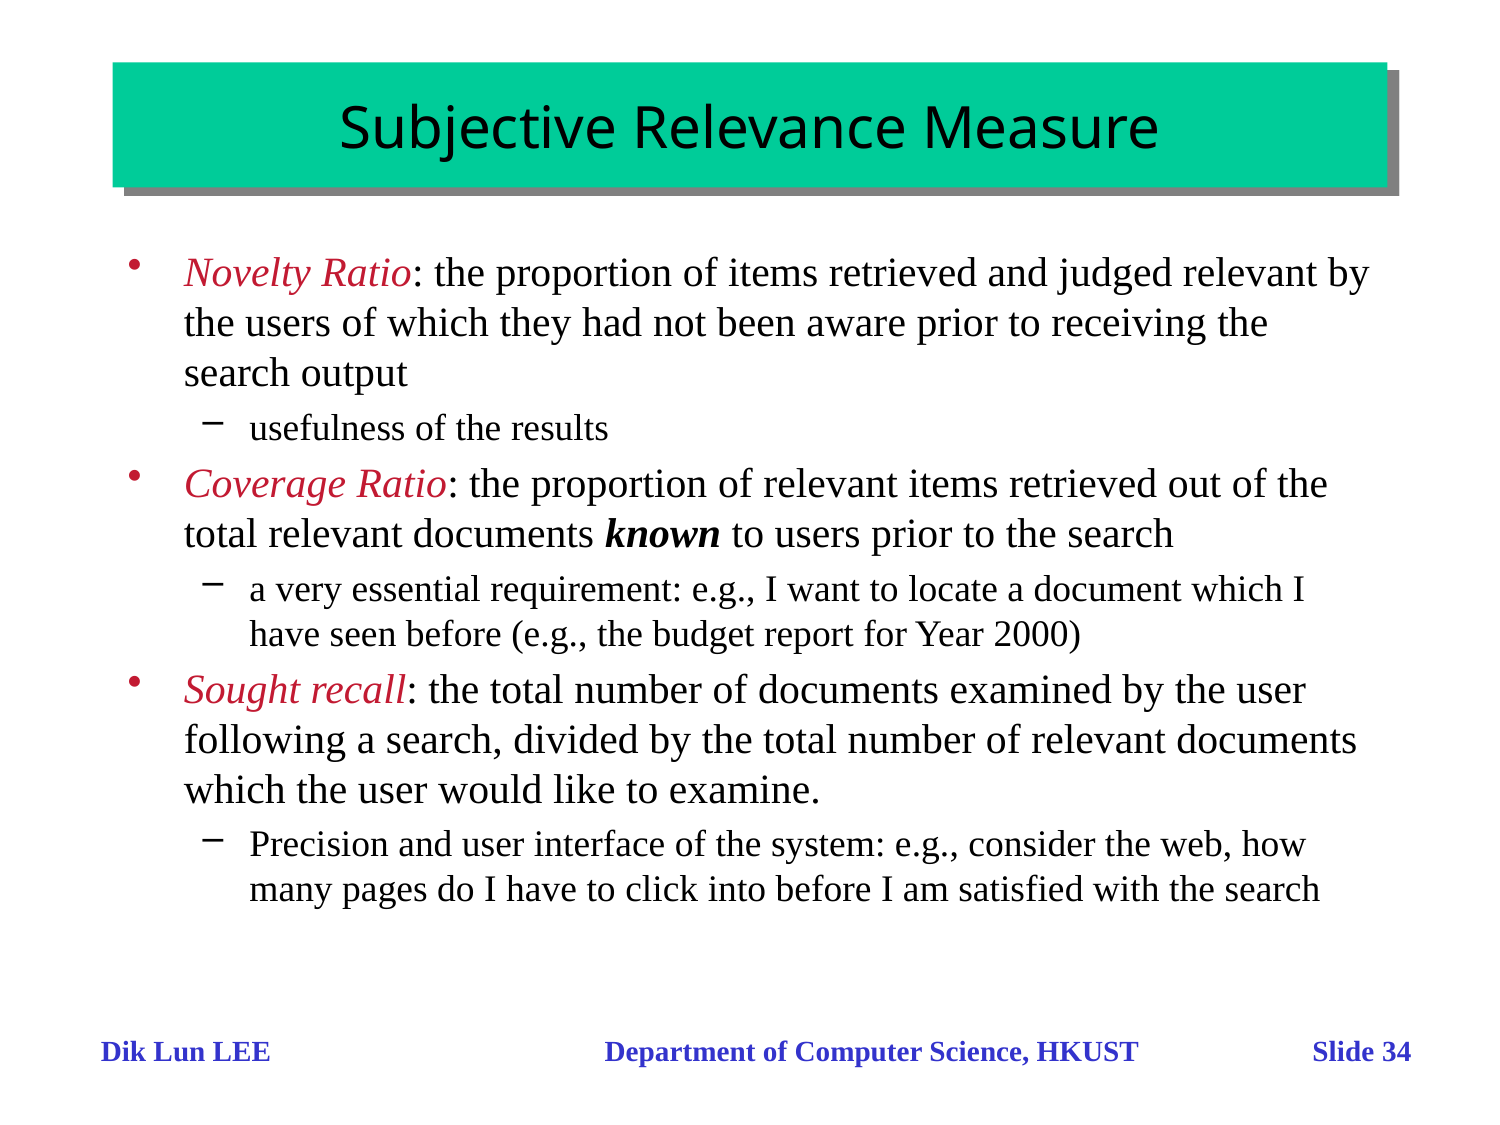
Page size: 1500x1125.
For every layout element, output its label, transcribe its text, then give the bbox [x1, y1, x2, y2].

footer Dik Lun LEE Department of Computer Science, HKUST Slide 34 [74, 1024, 1438, 1101]
list Novelty Ratio: the proportion of items retrieved and judged relevant by the users of which they had not been aware prior to receiving the search output usefulness of the results Coverage Ratio: the proportion of relevant items retrieved out of the total relevant documents known to users prior to the search a very essential requirement: e.g., I want to locate a document which I have seen before (e.g., the budget report for Year 2000) Sought recall: the total number of documents examined by the user following a search, divided by the total number of relevant documents which the user would like to examine. Precision and user interface of the system: e.g., consider the web, how many pages do I have to click into before I am satisfied with the search [112, 237, 1388, 938]
title Subjective Relevance Measure [112, 62, 1388, 188]
